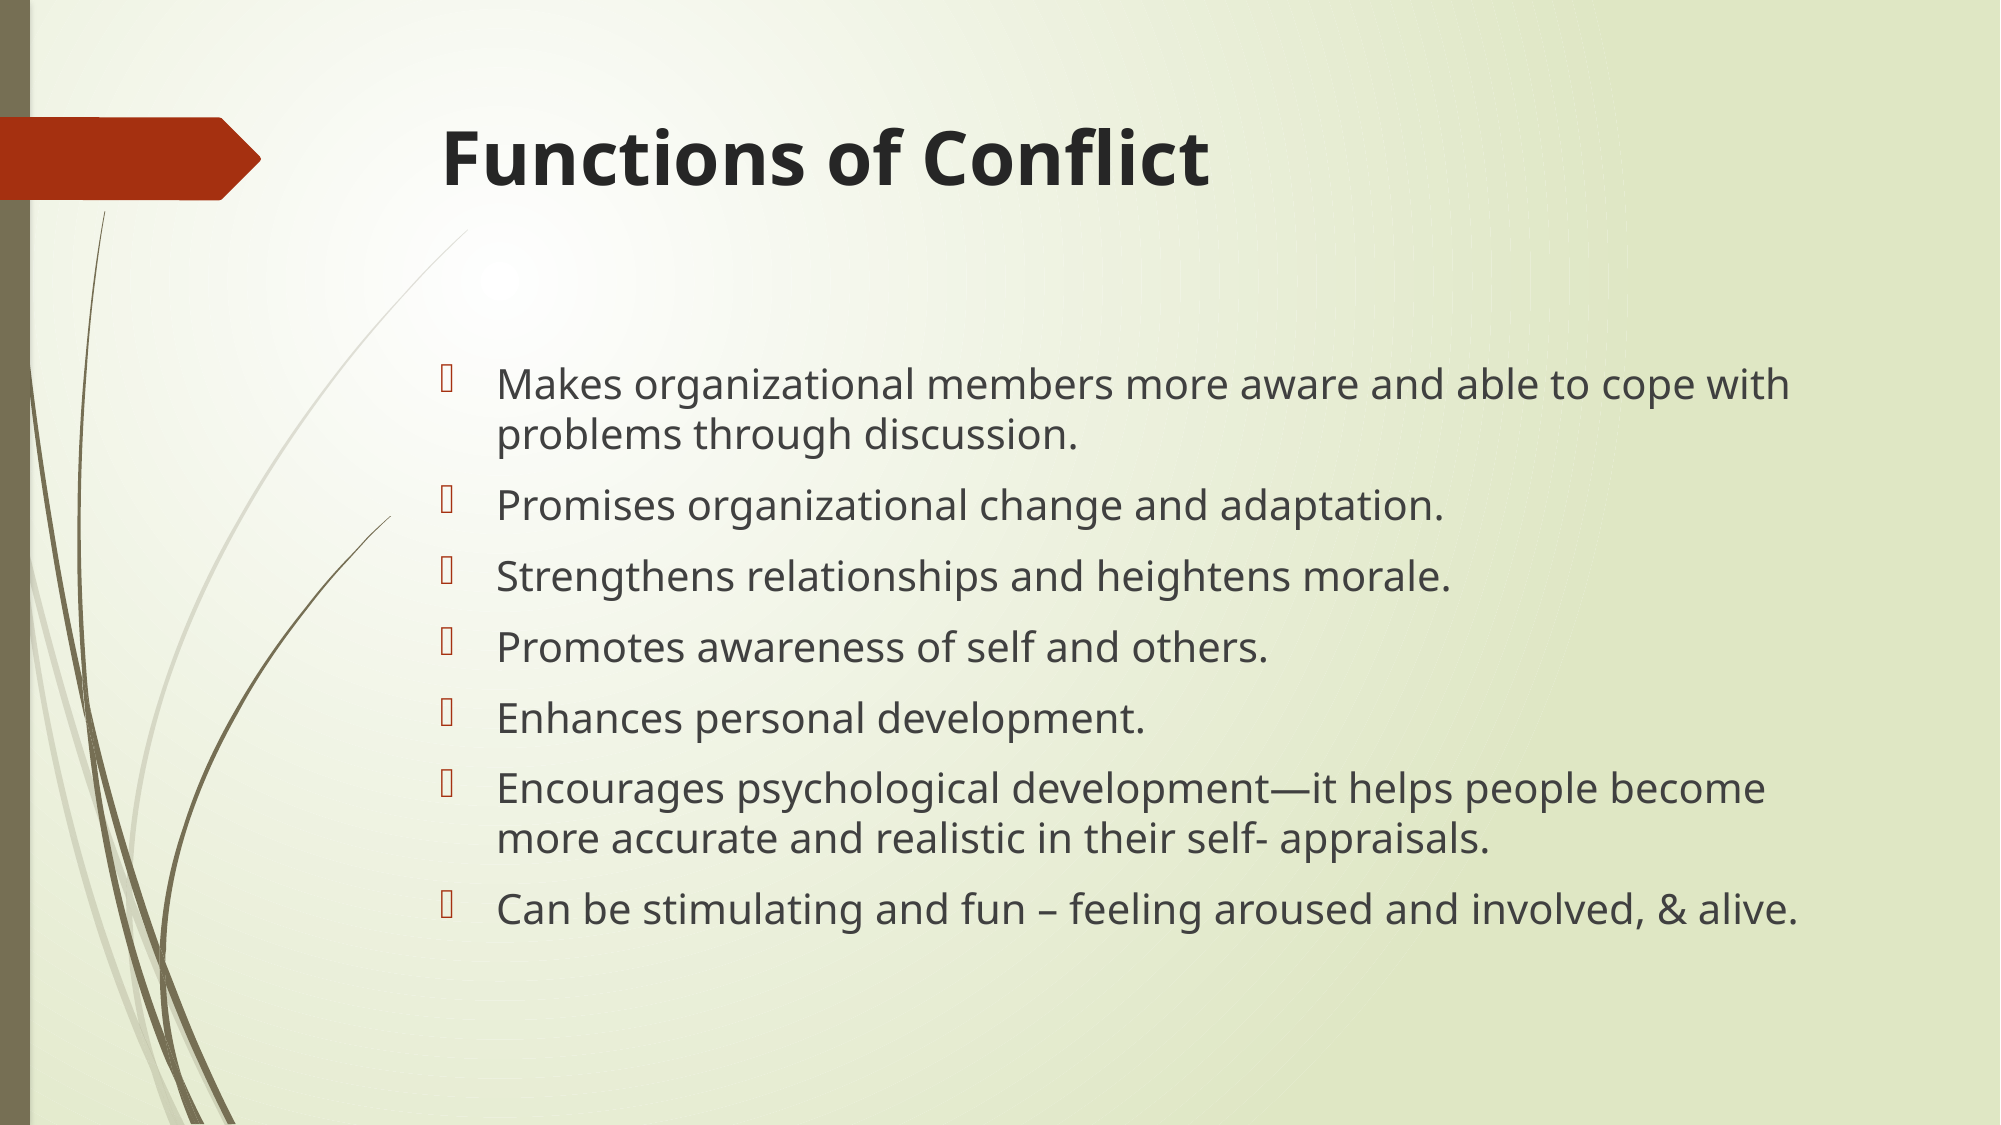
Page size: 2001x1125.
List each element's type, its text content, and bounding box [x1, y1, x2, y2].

title Functions of Conflict [425, 102, 1888, 313]
list Makes organizational members more aware and able to cope with problems through discussion. Promises organizational change and adaptation. Strengthens relationships and heightens morale. Promotes awareness of self and others. Enhances personal development. Encourages psychological development—it helps people become more accurate and realistic in their self- appraisals. Can be stimulating and fun – feeling aroused and involved, & alive. [424, 350, 1888, 970]
